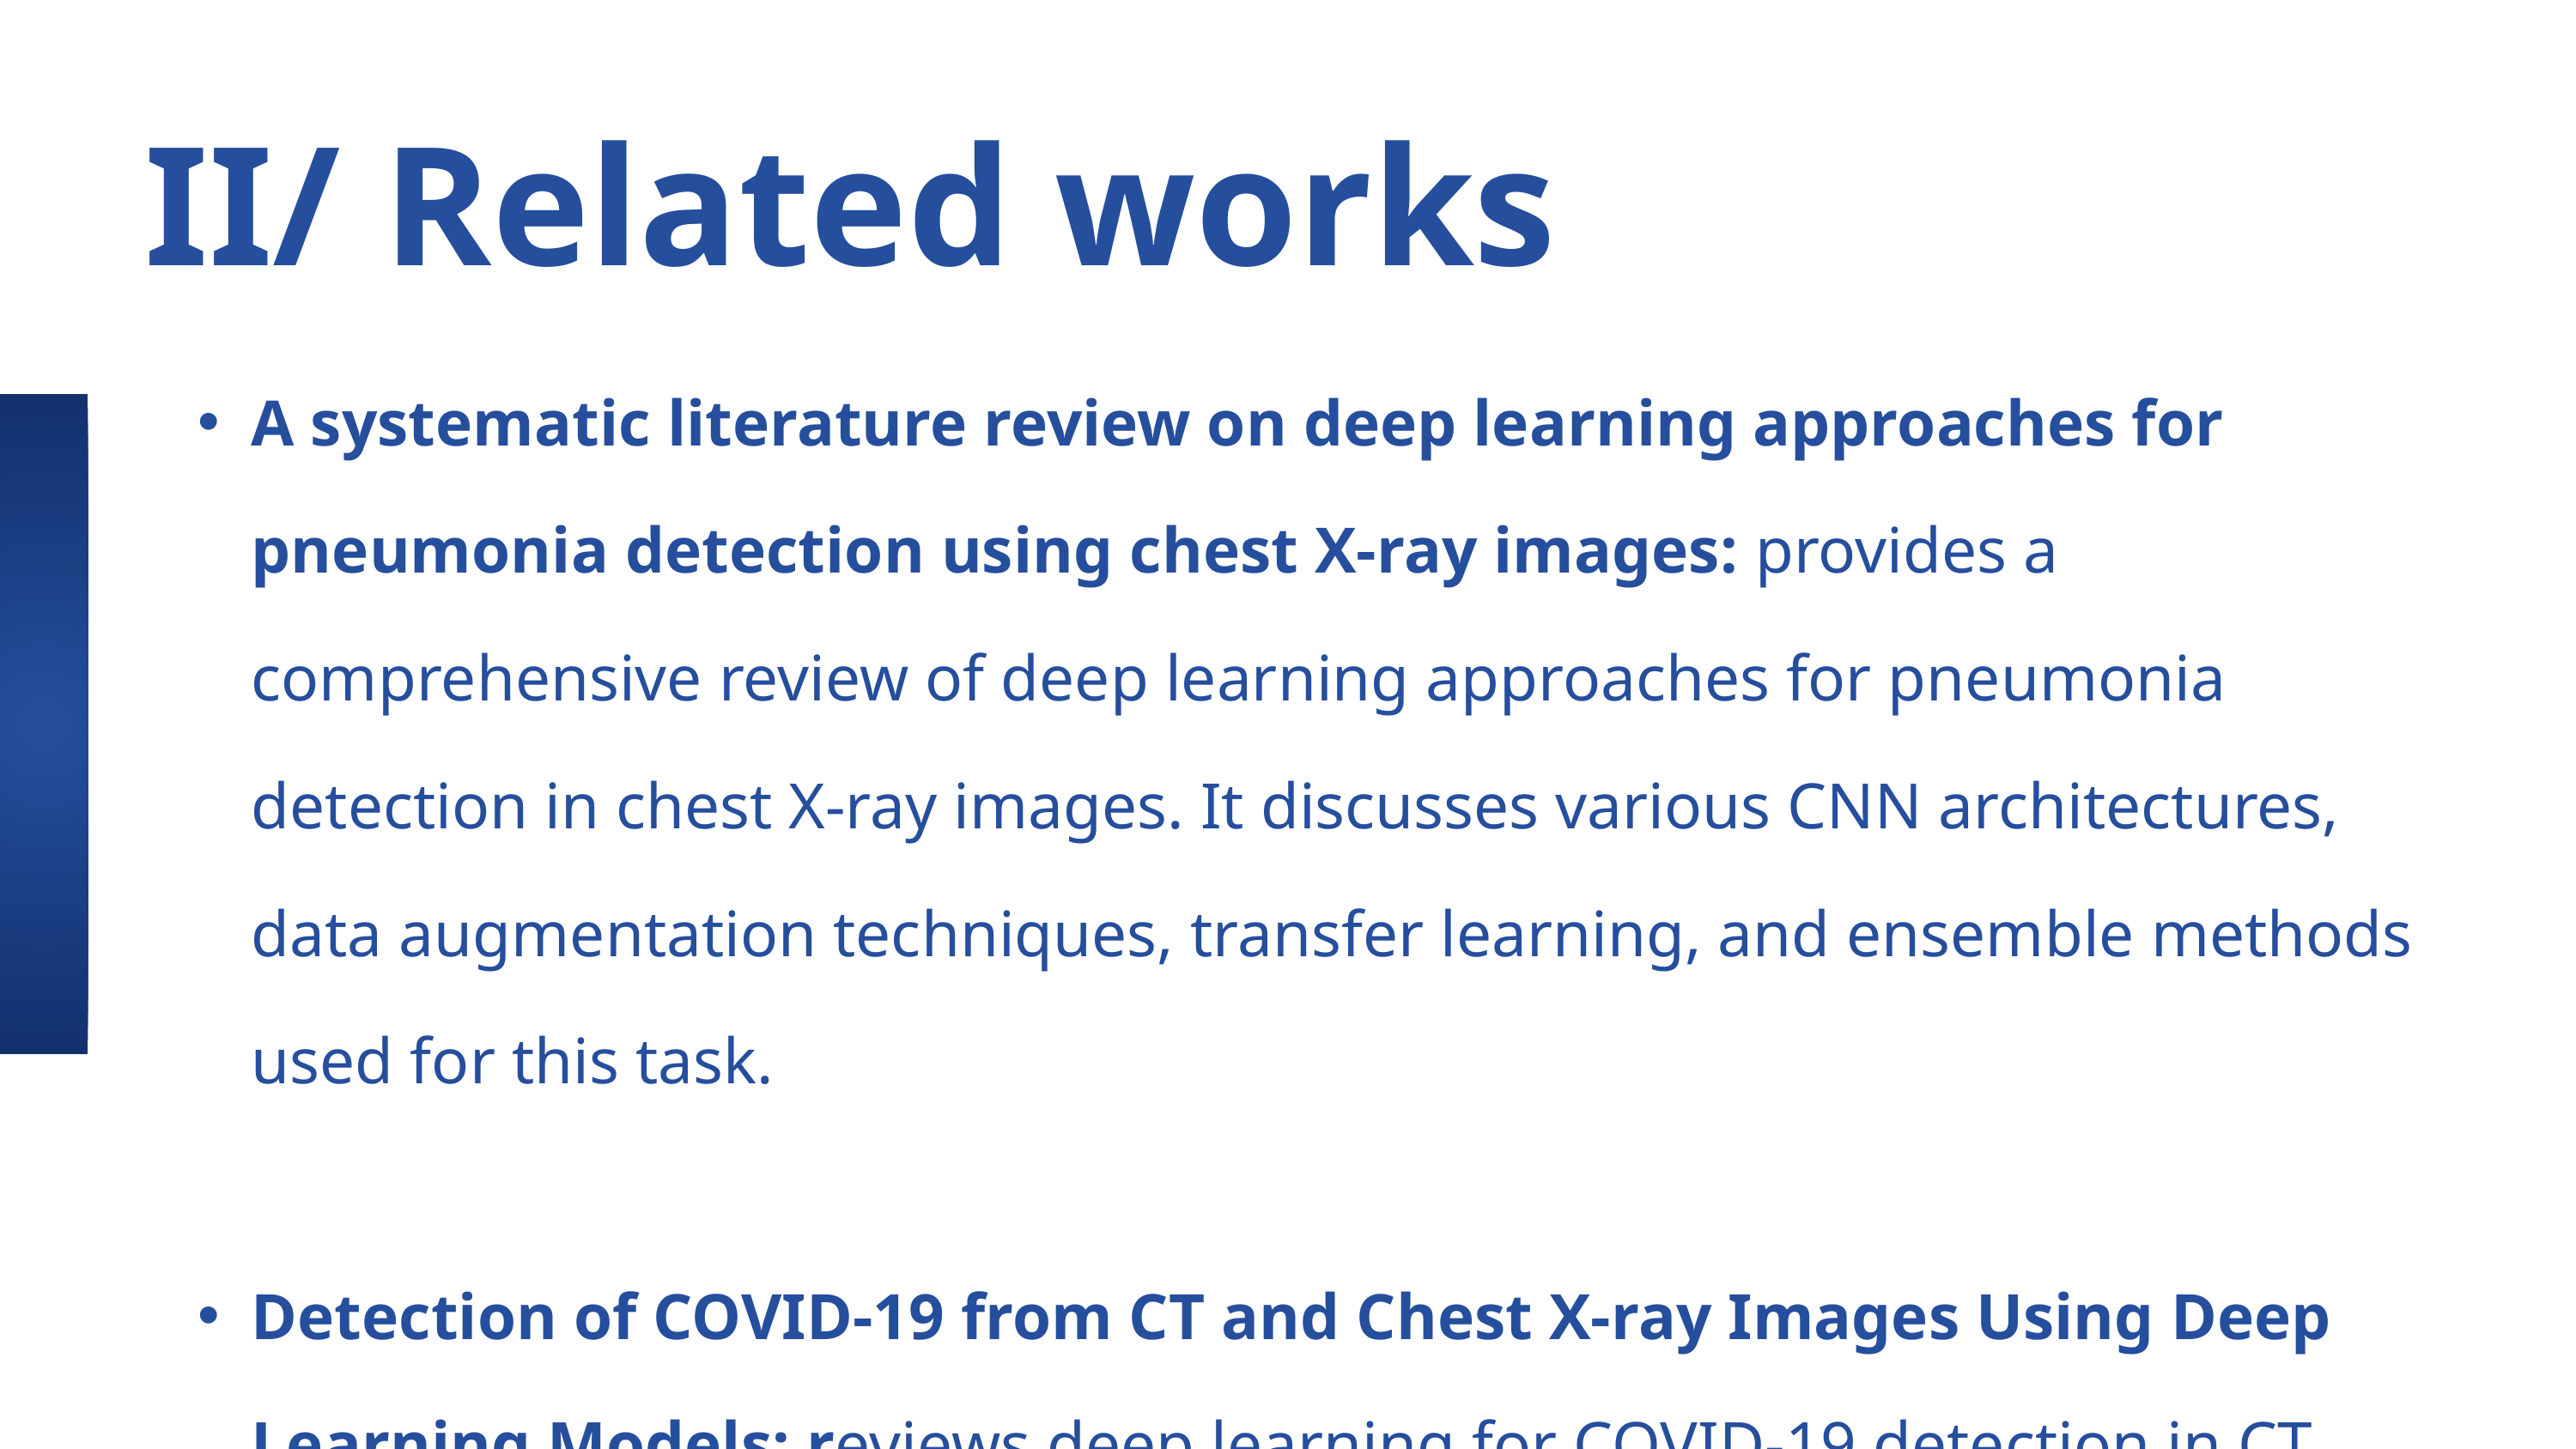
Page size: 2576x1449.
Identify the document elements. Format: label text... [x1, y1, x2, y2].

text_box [0, 394, 88, 1076]
text_box A systematic literature review on deep learning approaches for pneumonia detection using chest X-ray images: provides a comprehensive review of deep learning approaches for pneumonia detection in chest X-ray images. It discusses various CNN architectures, data augmentation techniques, transfer learning, and ensemble methods used for this task. Detection of COVID-19 from CT and Chest X-ray Images Using Deep Learning Models: reviews deep learning for COVID-19 detection in CT scans and chest X-rays, exploring architectures, data augmentation, and limitations of existing methods. [144, 330, 2432, 1449]
text_box II/ Related works [144, 22, 1772, 300]
